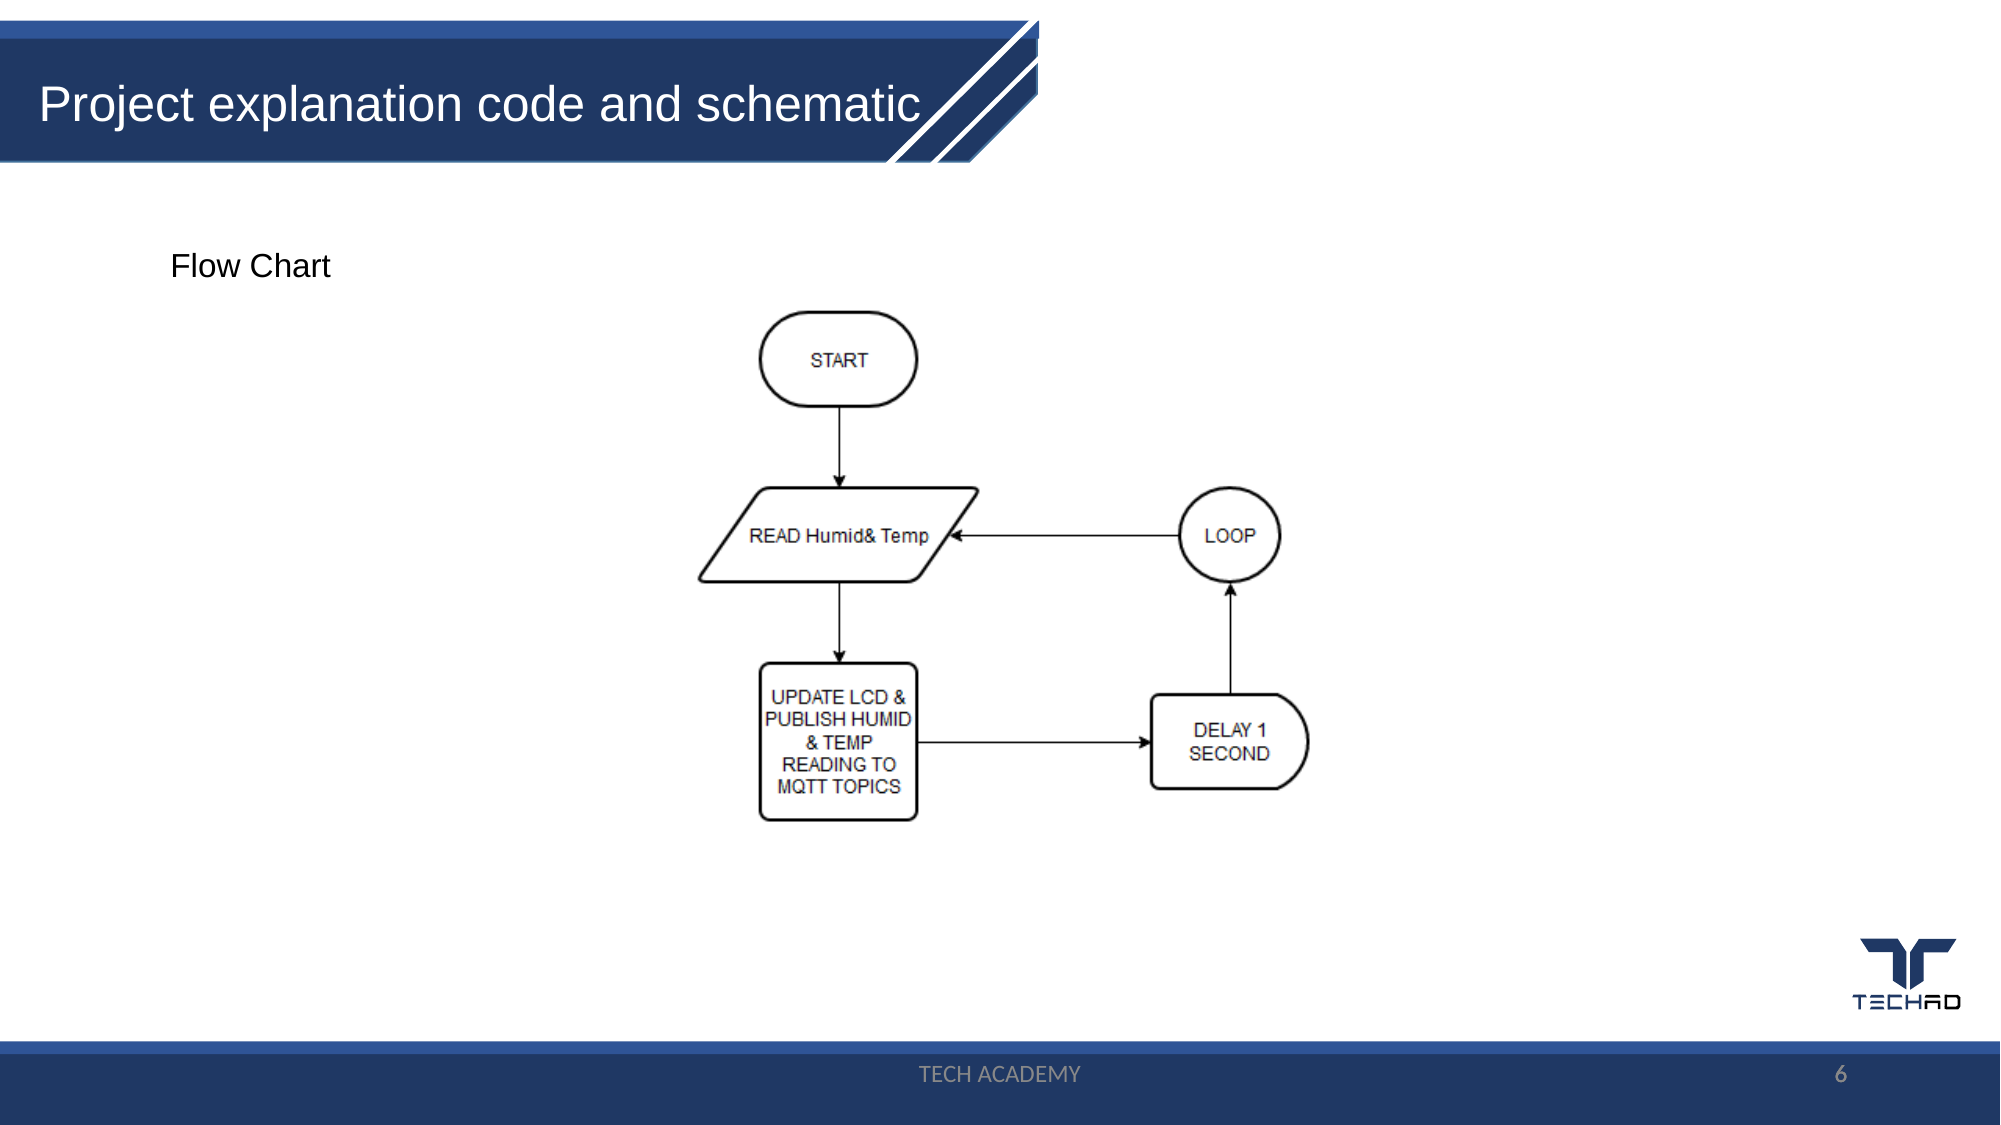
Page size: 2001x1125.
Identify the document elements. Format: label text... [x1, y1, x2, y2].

footer TECH ACADEMY [662, 1042, 1338, 1103]
text_box 6 [1412, 1042, 1863, 1103]
text_box Project explanation code and schematic [23, 56, 959, 148]
text_box Flow Chart [155, 237, 1703, 292]
picture [637, 275, 1363, 850]
